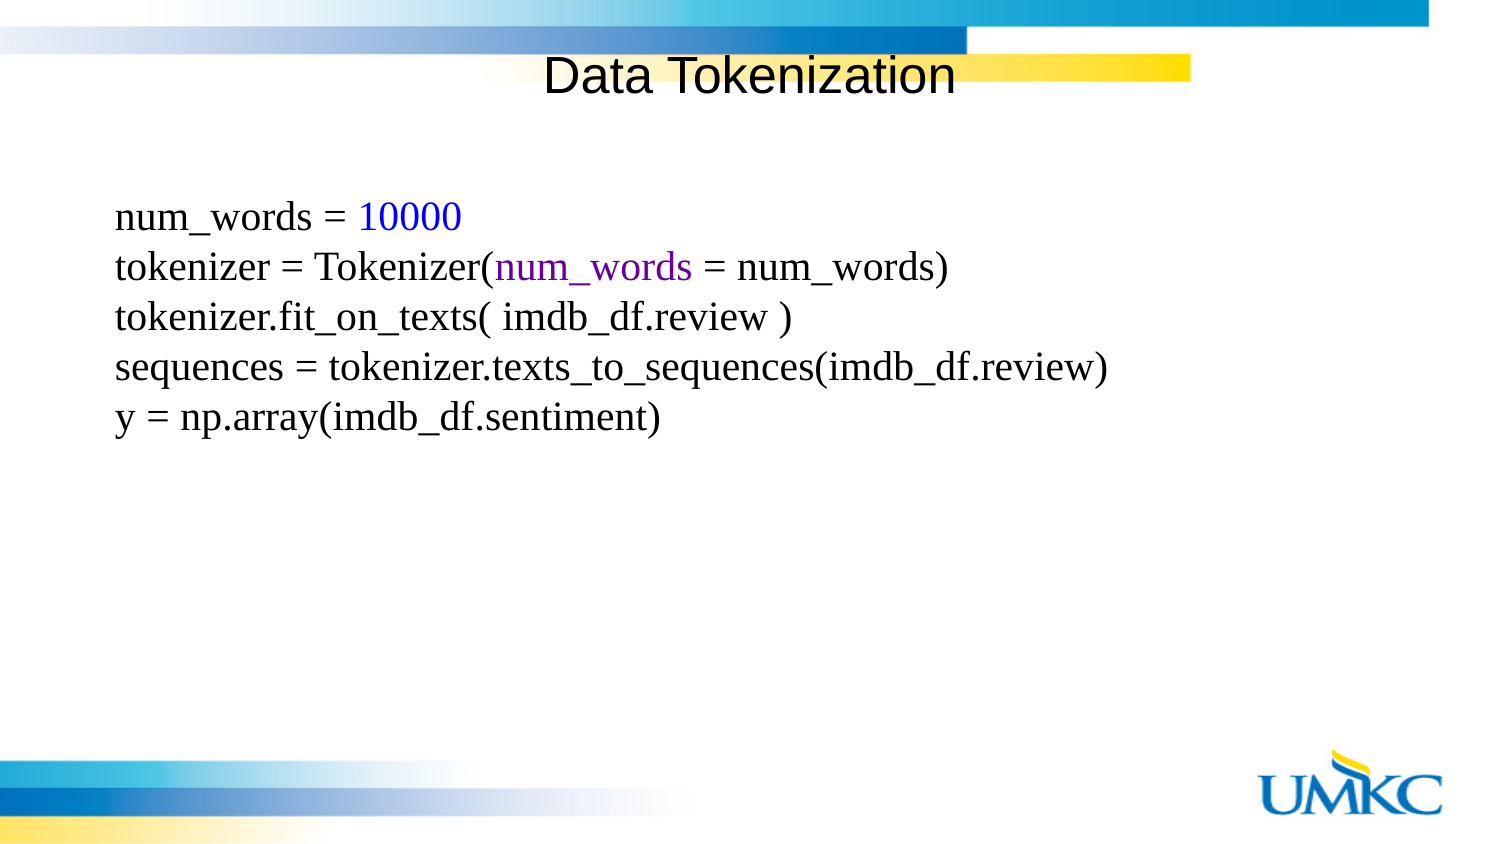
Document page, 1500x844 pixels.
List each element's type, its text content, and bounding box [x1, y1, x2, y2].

title Data Tokenization [75, 33, 1425, 175]
picture [0, 0, 1500, 844]
text_box num_words = 10000 tokenizer = Tokenizer(num_words = num_words) tokenizer.fit_on_texts( imdb_df.review ) sequences = tokenizer.texts_to_sequences(imdb_df.review) y = np.array(imdb_df.sentiment) [99, 181, 1325, 497]
